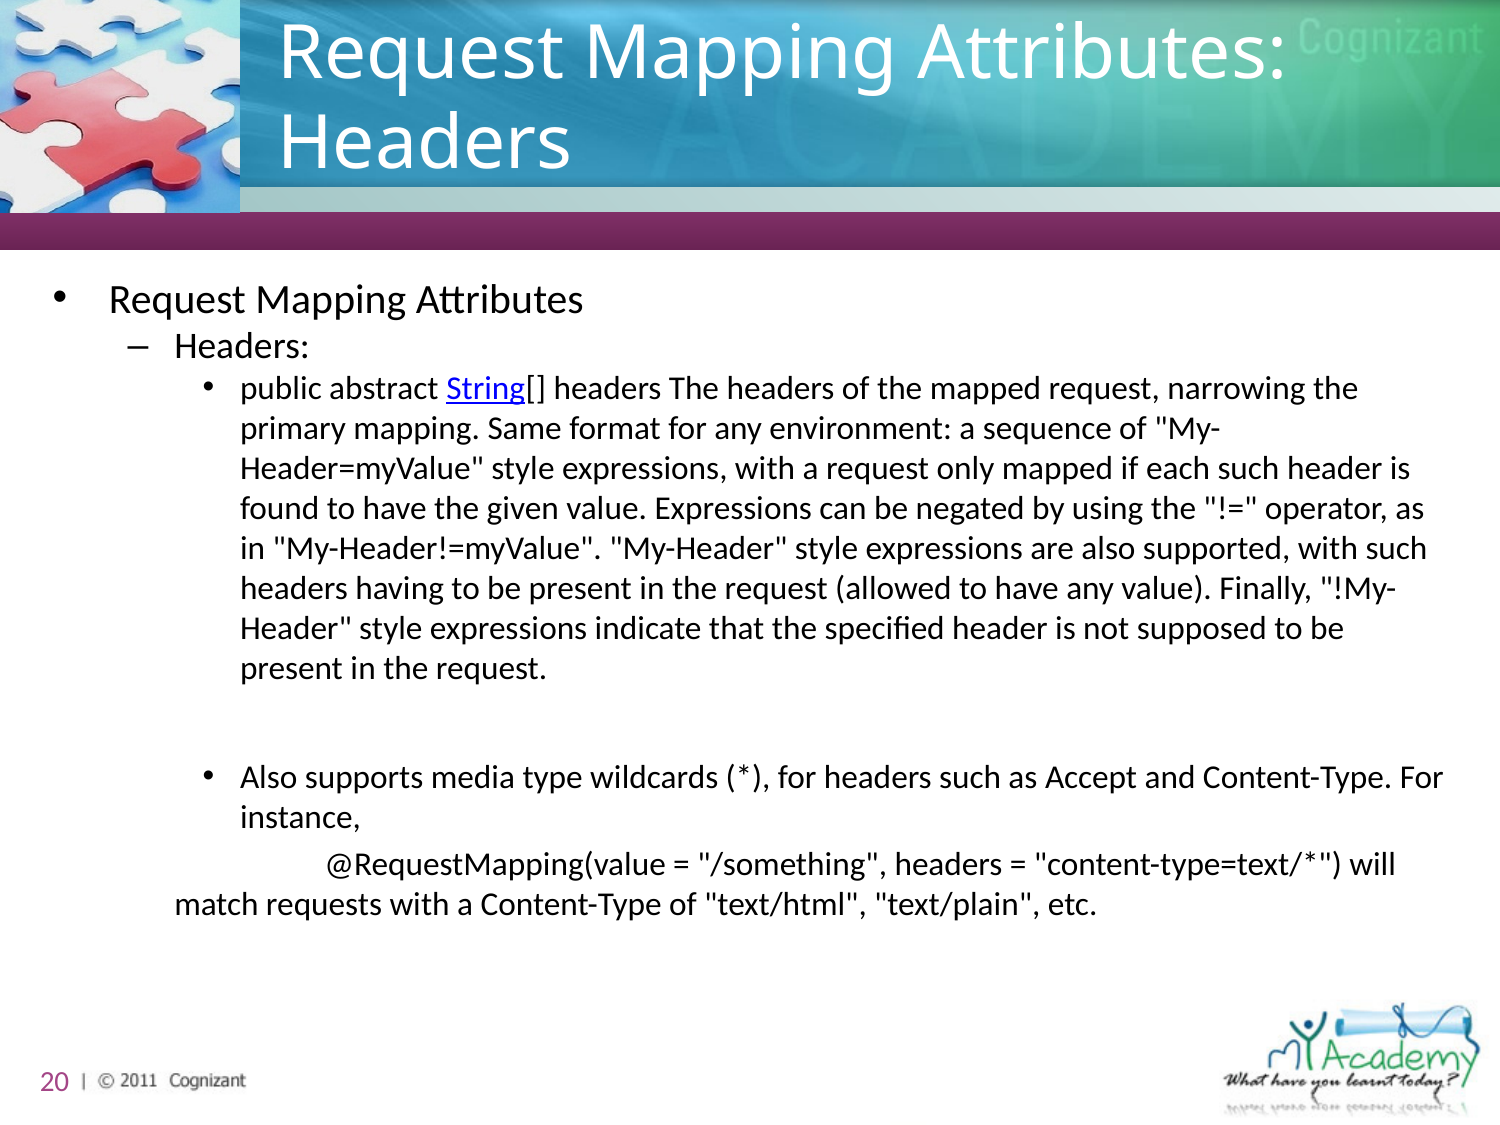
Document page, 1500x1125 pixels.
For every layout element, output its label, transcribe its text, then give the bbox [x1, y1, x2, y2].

slide_number 20 [24, 1054, 100, 1100]
list Request Mapping Attributes Headers: public abstract String[] headers The headers of the mapped request, narrowing the primary mapping. Same format for any environment: a sequence of "My-Header=myValue" style expressions, with a request only mapped if each such header is found to have the given value. Expressions can be negated by using the "!=" operator, as in "My-Header!=myValue". "My-Header" style expressions are also supported, with such headers having to be present in the request (allowed to have any value). Finally, "!My-Header" style expressions indicate that the specified header is not supposed to be present in the request. Also supports media type wildcards (*), for headers such as Accept and Content-Type. For instance, @RequestMapping(value = "/something", headers = "content-type=text/*") will match requests with a Content-Type of "text/html", "text/plain", etc. [37, 263, 1463, 1076]
title Request Mapping Attributes: Headers [262, 0, 1500, 188]
picture [0, 0, 262, 213]
picture [0, 250, 1500, 1125]
